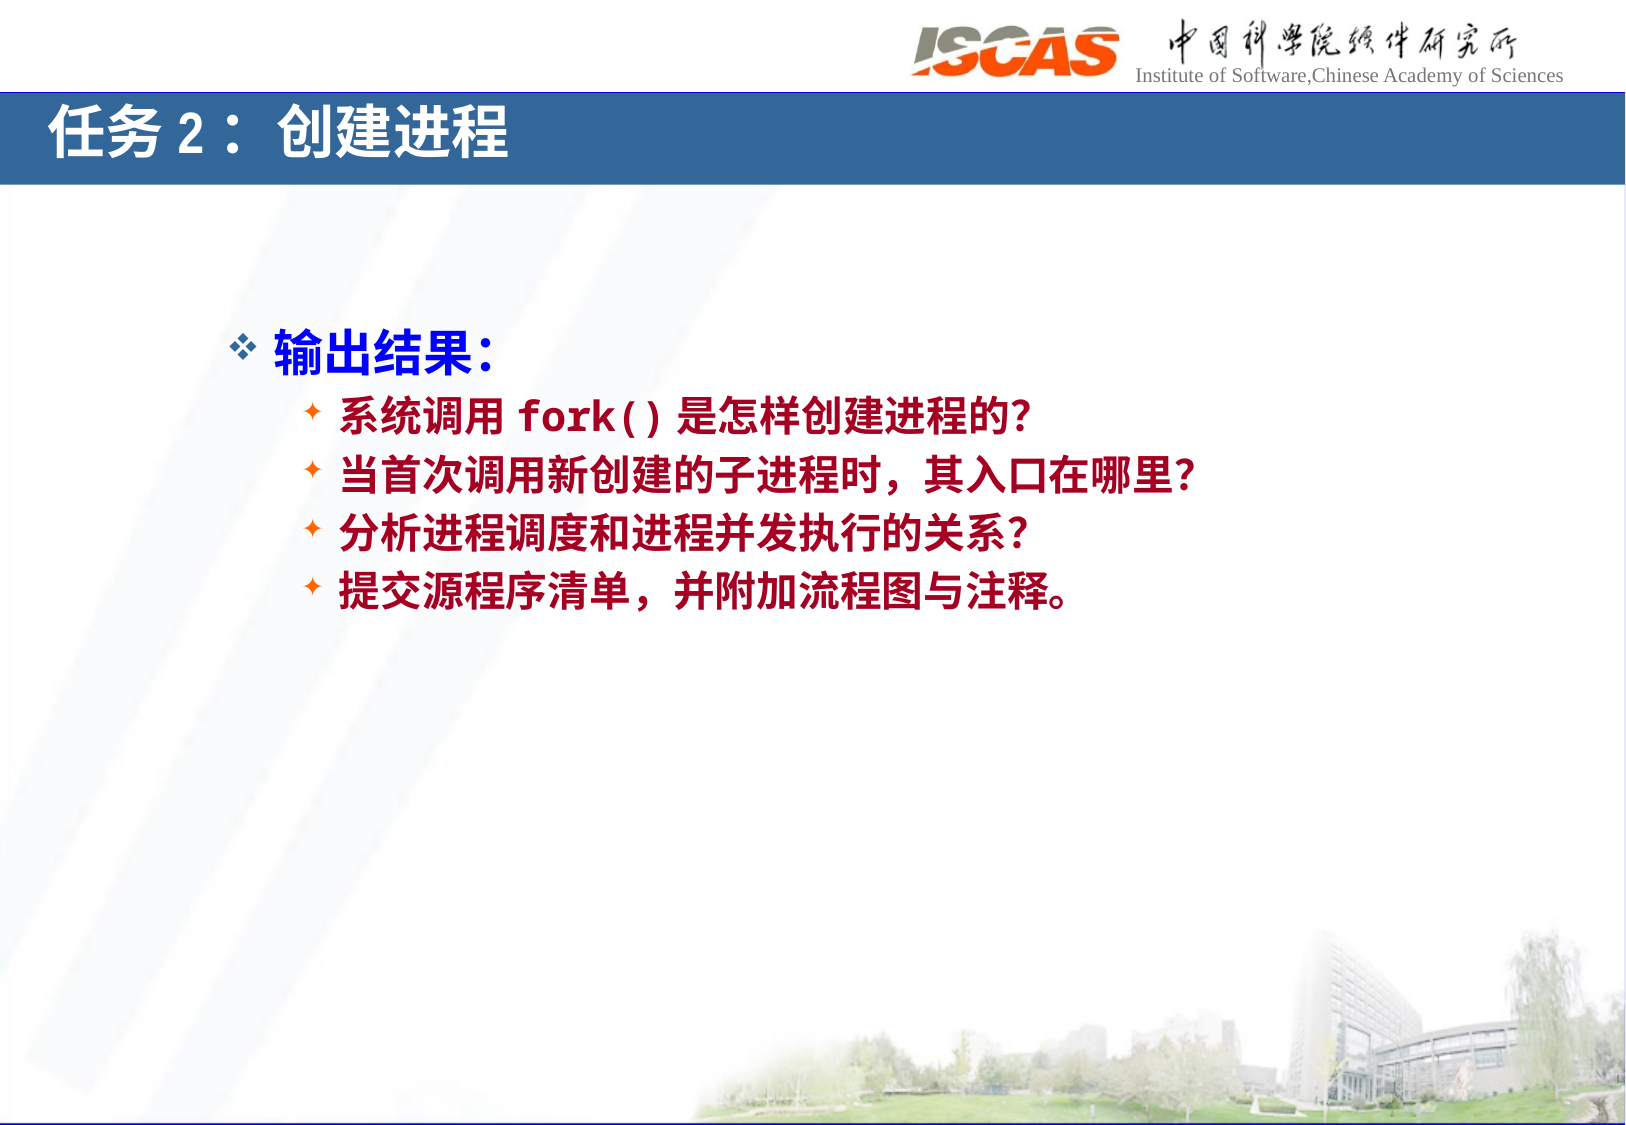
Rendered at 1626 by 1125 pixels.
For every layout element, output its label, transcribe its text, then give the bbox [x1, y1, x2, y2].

picture [1166, 15, 1519, 71]
title 任务2：创建进程 [0, 93, 1625, 185]
list 输出结果： 系统调用fork()是怎样创建进程的？ 当首次调用新创建的子进程时，其入口在哪里？ 分析进程调度和进程并发执行的关系？ 提交源程序清单，并附加流程图与注释。 [136, 314, 1489, 1071]
picture [907, 18, 1132, 87]
picture [0, 92, 1626, 1125]
